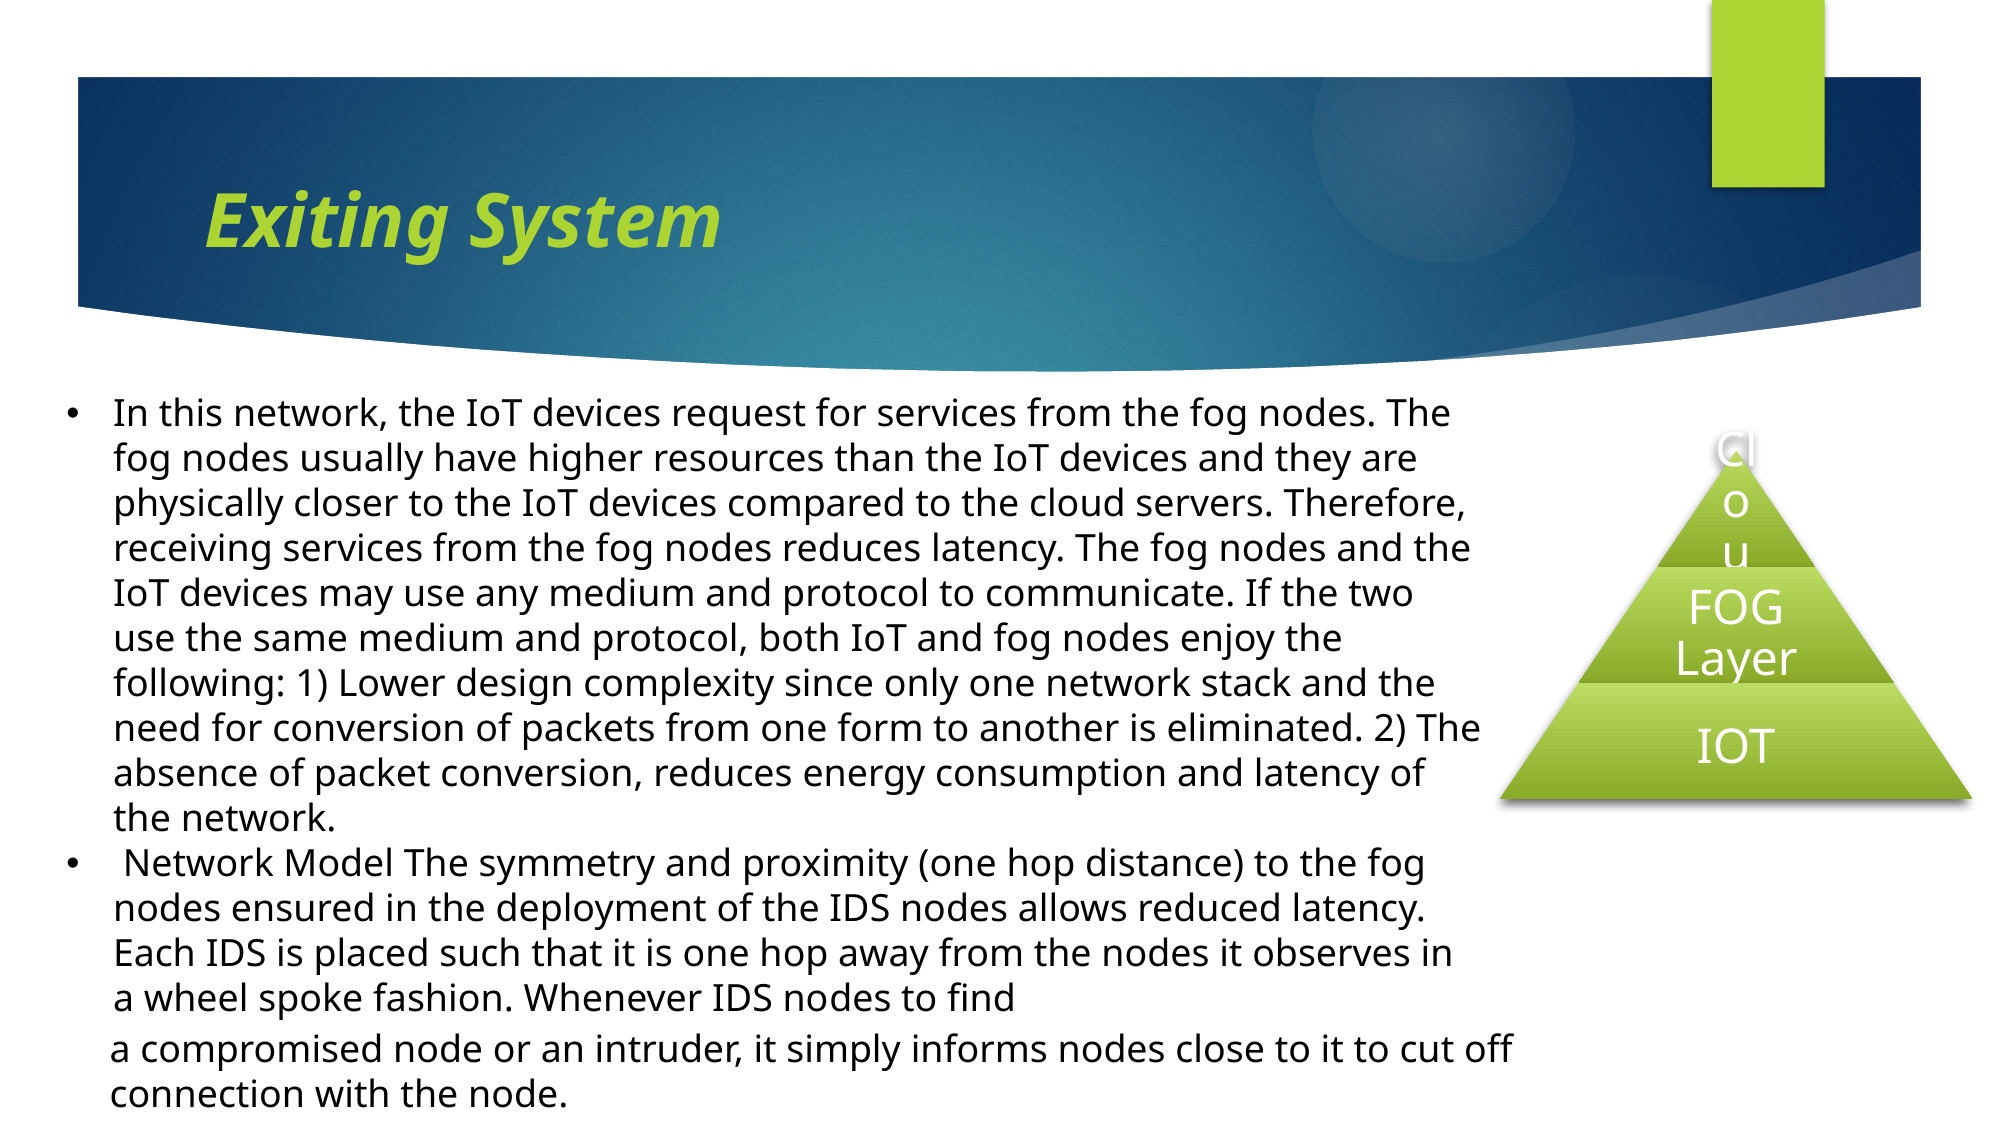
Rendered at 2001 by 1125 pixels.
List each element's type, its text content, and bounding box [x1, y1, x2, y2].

text_box a compromised node or an intruder, it simply informs nodes close to it to cut off connection with the node. [94, 1017, 1599, 1123]
title Exiting System [189, 159, 1627, 276]
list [1499, 450, 1973, 800]
text_box In this network, the IoT devices request for services from the fog nodes. The fog nodes usually have higher resources than the IoT devices and they are physically closer to the IoT devices compared to the cloud servers. Therefore, receiving services from the fog nodes reduces latency. The fog nodes and the IoT devices may use any medium and protocol to communicate. If the two use the same medium and protocol, both IoT and fog nodes enjoy the following: 1) Lower design complexity since only one network stack and the need for conversion of packets from one form to another is eliminated. 2) The absence of packet conversion, reduces energy consumption and latency of the network. Network Model The symmetry and proximity (one hop distance) to the fog nodes ensured in the deployment of the IDS nodes allows reduced latency. Each IDS is placed such that it is one hop away from the nodes it observes in a wheel spoke fashion. Whenever IDS nodes to find [51, 382, 1500, 1027]
